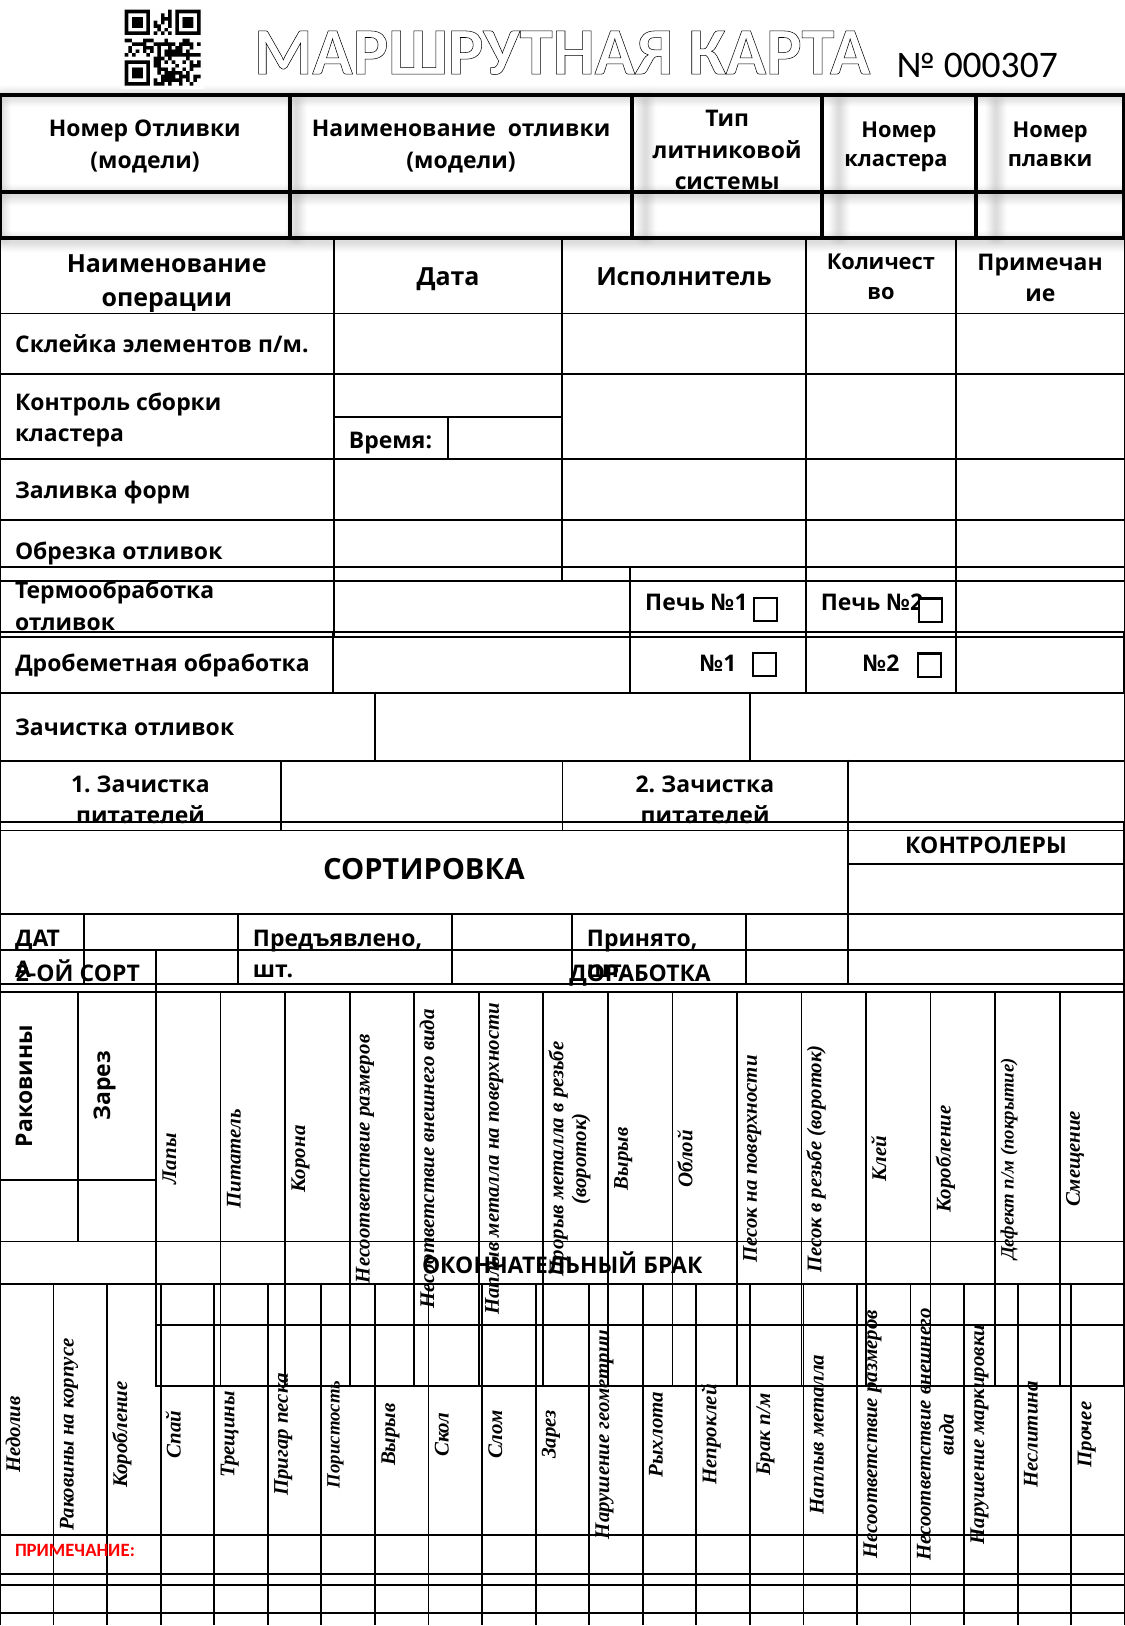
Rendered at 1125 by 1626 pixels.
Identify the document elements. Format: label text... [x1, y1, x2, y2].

table_cell [807, 375, 955, 458]
table_cell [807, 460, 955, 519]
table_cell [849, 915, 1123, 983]
table_cell Коробление [108, 1285, 160, 1534]
table_cell [1019, 1614, 1070, 1625]
table_cell [429, 1614, 481, 1625]
table_cell [292, 194, 630, 236]
table_cell Неслитина [1019, 1285, 1070, 1534]
table_header ПРИМЕЧАНИЕ: [1, 1536, 1124, 1573]
table_cell [1, 1575, 1124, 1612]
table_cell [957, 314, 1124, 373]
table_cell Непроклей [697, 1285, 749, 1534]
table_cell [335, 314, 561, 373]
table_cell Зарез [79, 993, 155, 1179]
table_cell Время: [335, 418, 447, 458]
table_cell [965, 1614, 1017, 1625]
table_cell [483, 1614, 535, 1625]
table_header Примечание [957, 239, 1124, 313]
table_cell [1, 1614, 53, 1625]
table_cell Раковины на корпусе [54, 1285, 106, 1534]
table_cell [215, 1614, 267, 1625]
table_cell [849, 865, 1123, 913]
table_cell Предъявлено, шт. [239, 915, 451, 983]
table_cell Прорыв металла в резьбе (вороток) [544, 993, 607, 1241]
table_cell Корона [286, 993, 349, 1241]
table_cell [563, 314, 805, 373]
table_header Зачистка отливок [1, 694, 374, 760]
text_box МАРШРУТНАЯ КАРТА [238, 0, 886, 87]
table_cell Несоответствие внешнего вида [911, 1285, 963, 1534]
table_cell [335, 375, 561, 416]
table_header Тип литниковой системы [634, 97, 820, 190]
table_cell [269, 1614, 320, 1625]
table_header Печь №2 [807, 568, 955, 631]
table_cell Склейка элементов п/м. [1, 314, 333, 373]
table_cell [54, 1614, 106, 1625]
table_cell [824, 194, 974, 236]
table_cell [449, 418, 561, 458]
table_cell [957, 375, 1124, 458]
table_cell ДАТА [1, 915, 83, 983]
table_header 2-ОЙ СОРТ [1, 985, 155, 991]
picture [121, 6, 204, 89]
table_cell [85, 915, 237, 983]
text_box № 000307 [881, 32, 1073, 93]
table_cell [751, 1614, 803, 1625]
table_cell Скол [429, 1285, 481, 1534]
table_cell Лапы [157, 993, 220, 1241]
table_header 1. Зачистка питателей [1, 762, 280, 821]
table_header Наименование операции [1, 239, 333, 313]
table_header [335, 568, 629, 631]
table_cell [858, 1614, 910, 1625]
table_header ОКОНЧАТЕЛЬНЫЙ БРАК [1, 1242, 1124, 1283]
table_header [849, 762, 1124, 821]
table_cell Трещины [215, 1285, 267, 1534]
table_cell Песок в резьбе (вороток) [802, 993, 865, 1241]
table_cell Недолив [1, 1285, 53, 1534]
table_cell Нарушение геометрии [590, 1285, 642, 1534]
table_cell Несоответствие размеров [858, 1285, 910, 1534]
table_cell Заливка форм [1, 460, 333, 519]
table_cell [335, 460, 561, 519]
table_cell [563, 460, 805, 519]
table_cell [697, 1614, 749, 1625]
table_header СОРТИРОВКА [1, 823, 847, 913]
table_cell Нарушение маркировки [965, 1285, 1017, 1534]
table_header Количество [807, 239, 955, 313]
table_cell Рыхлота [644, 1285, 695, 1534]
table_cell Спай [162, 1285, 213, 1534]
table_header №2 [807, 633, 955, 692]
table_cell [335, 521, 561, 566]
table_header №1 [631, 633, 805, 692]
table_cell Дефект п/м (покрытие) [996, 993, 1059, 1241]
table_cell [807, 314, 955, 373]
table_cell [376, 1614, 428, 1625]
table_header 2. Зачистка питателей [563, 762, 847, 821]
table_cell [644, 1614, 695, 1625]
table_cell [804, 1614, 856, 1625]
table_header [376, 694, 749, 760]
table_cell Принято, шт. [573, 915, 745, 983]
table_cell [634, 194, 820, 236]
table_header Номер Отливки (модели) [2, 97, 288, 190]
table_cell [1072, 1614, 1124, 1625]
table_cell Наплыв металла [804, 1285, 856, 1534]
table_cell Прочее [1072, 1285, 1124, 1534]
table_header [282, 762, 562, 821]
table_header Исполнитель [563, 239, 805, 313]
table_header [957, 633, 1123, 692]
table_cell Наплыв металла на поверхности [480, 993, 542, 1241]
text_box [752, 597, 943, 678]
table_cell [957, 460, 1124, 519]
table_cell [563, 521, 805, 566]
table_cell Контроль сборки кластера [1, 375, 333, 458]
table_cell Песок на поверхности [738, 993, 801, 1241]
table_cell Раковины [1, 993, 77, 1179]
table_cell [563, 375, 805, 458]
table_cell [911, 1614, 963, 1625]
table_cell Облой [673, 993, 736, 1241]
table_cell [108, 1614, 160, 1625]
table_header Дата [335, 239, 561, 313]
table_cell Несоответствие размеров [351, 993, 413, 1241]
table_cell Питатель [221, 993, 284, 1241]
table_cell [453, 915, 571, 983]
table_cell [957, 521, 1124, 566]
table_cell Несоответствие внешнего вида [415, 993, 478, 1241]
table_cell [1, 1181, 77, 1241]
table_cell Брак п/м [751, 1285, 803, 1534]
table_cell Вырыв [376, 1285, 428, 1534]
table_cell Коробление [931, 993, 994, 1241]
table_cell Вырыв [609, 993, 672, 1241]
table_header [751, 694, 1124, 760]
table_header Номер кластера [824, 97, 974, 190]
table_cell [747, 915, 847, 983]
table_header КОНТРОЛЕРЫ [849, 823, 1123, 863]
table_cell Обрезка отливок [1, 521, 333, 566]
table_header Термообработка отливок [1, 568, 333, 631]
table_cell Слом [483, 1285, 535, 1534]
table_cell Пригар песка [269, 1285, 320, 1534]
table_header [957, 568, 1124, 631]
table_cell [322, 1614, 374, 1625]
table_cell [537, 1614, 588, 1625]
table_header ДОРАБОТКА [157, 985, 1123, 991]
table_cell [978, 194, 1122, 236]
table_header [334, 633, 629, 692]
table_cell [807, 521, 955, 566]
table_cell [79, 1181, 155, 1241]
table_cell Смещение [1061, 993, 1123, 1241]
table_cell [2, 194, 288, 236]
table_header Дробеметная обработка [1, 633, 332, 692]
table_cell [590, 1614, 642, 1625]
table_header Печь №1 [631, 568, 805, 631]
table_cell Клей [867, 993, 930, 1241]
table_header Номер плавки [978, 97, 1122, 190]
table_cell Пористость [322, 1285, 374, 1534]
table_cell [162, 1614, 213, 1625]
table_header Наименование отливки (модели) [292, 97, 630, 190]
table_cell Зарез [537, 1285, 588, 1534]
